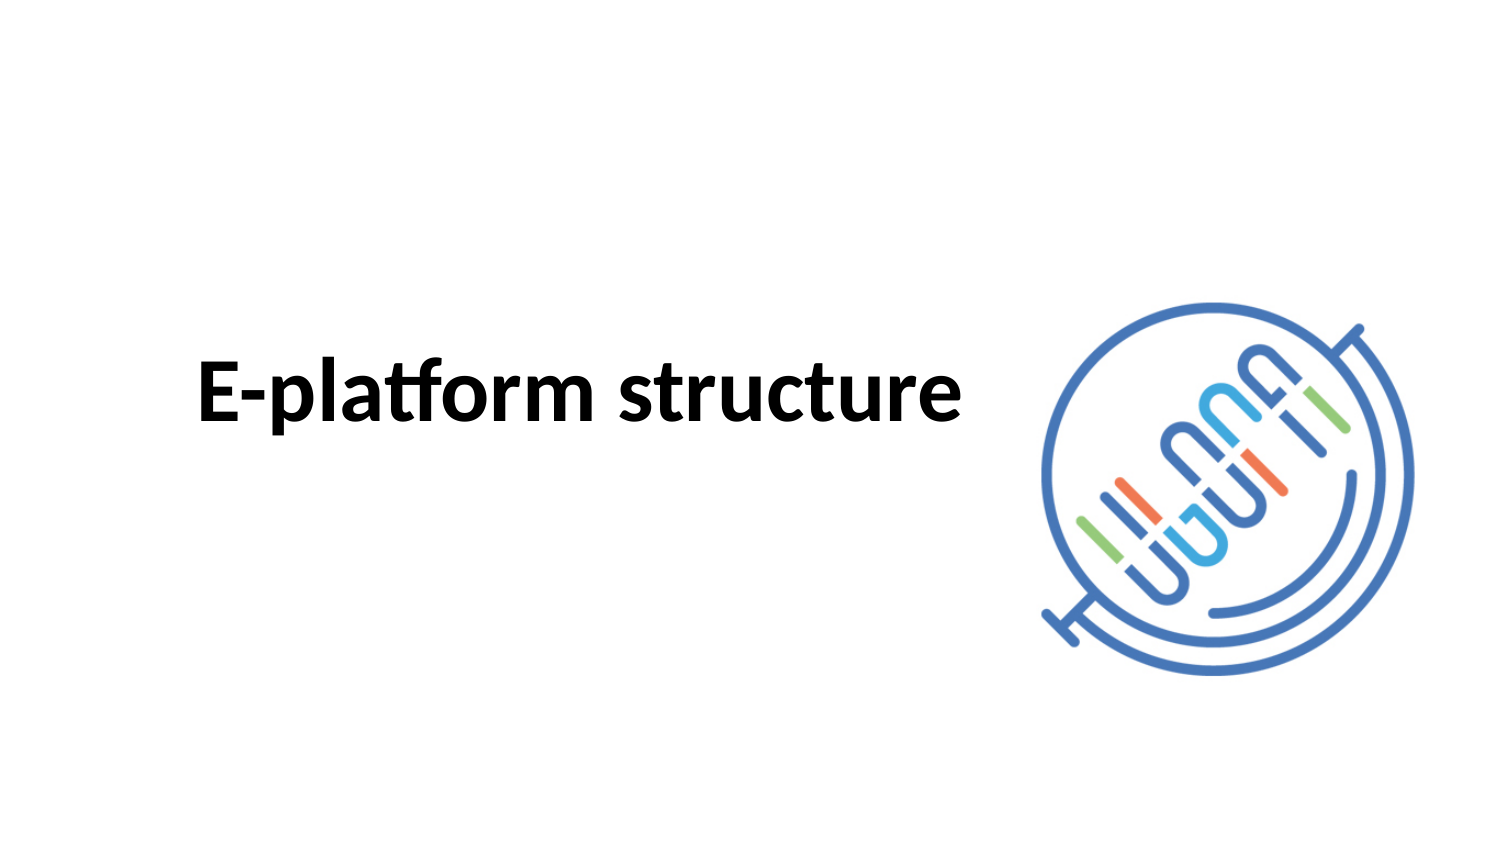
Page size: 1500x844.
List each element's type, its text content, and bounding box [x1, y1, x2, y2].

picture [1012, 277, 1430, 709]
title E-platform structure [181, 294, 1075, 476]
